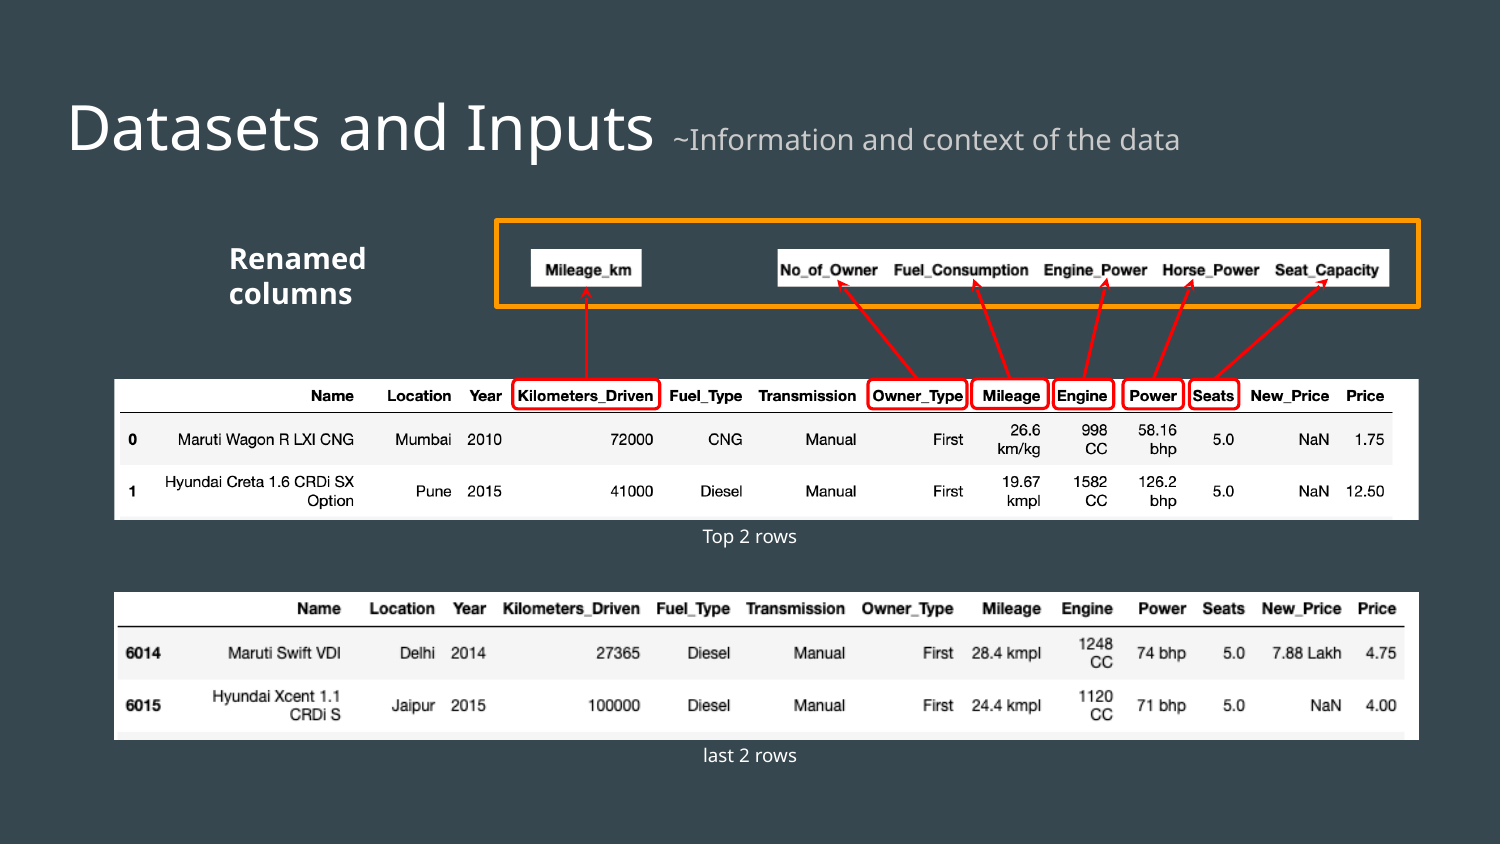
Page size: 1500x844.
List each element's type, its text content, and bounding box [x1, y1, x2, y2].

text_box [213, 220, 1420, 307]
title Datasets and Inputs ~Information and context of the data [51, 72, 1449, 167]
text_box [512, 249, 1390, 410]
picture [114, 592, 1419, 741]
picture [114, 378, 1419, 520]
text_box Top 2 rows [603, 527, 896, 557]
text_box last 2 rows [603, 749, 896, 776]
